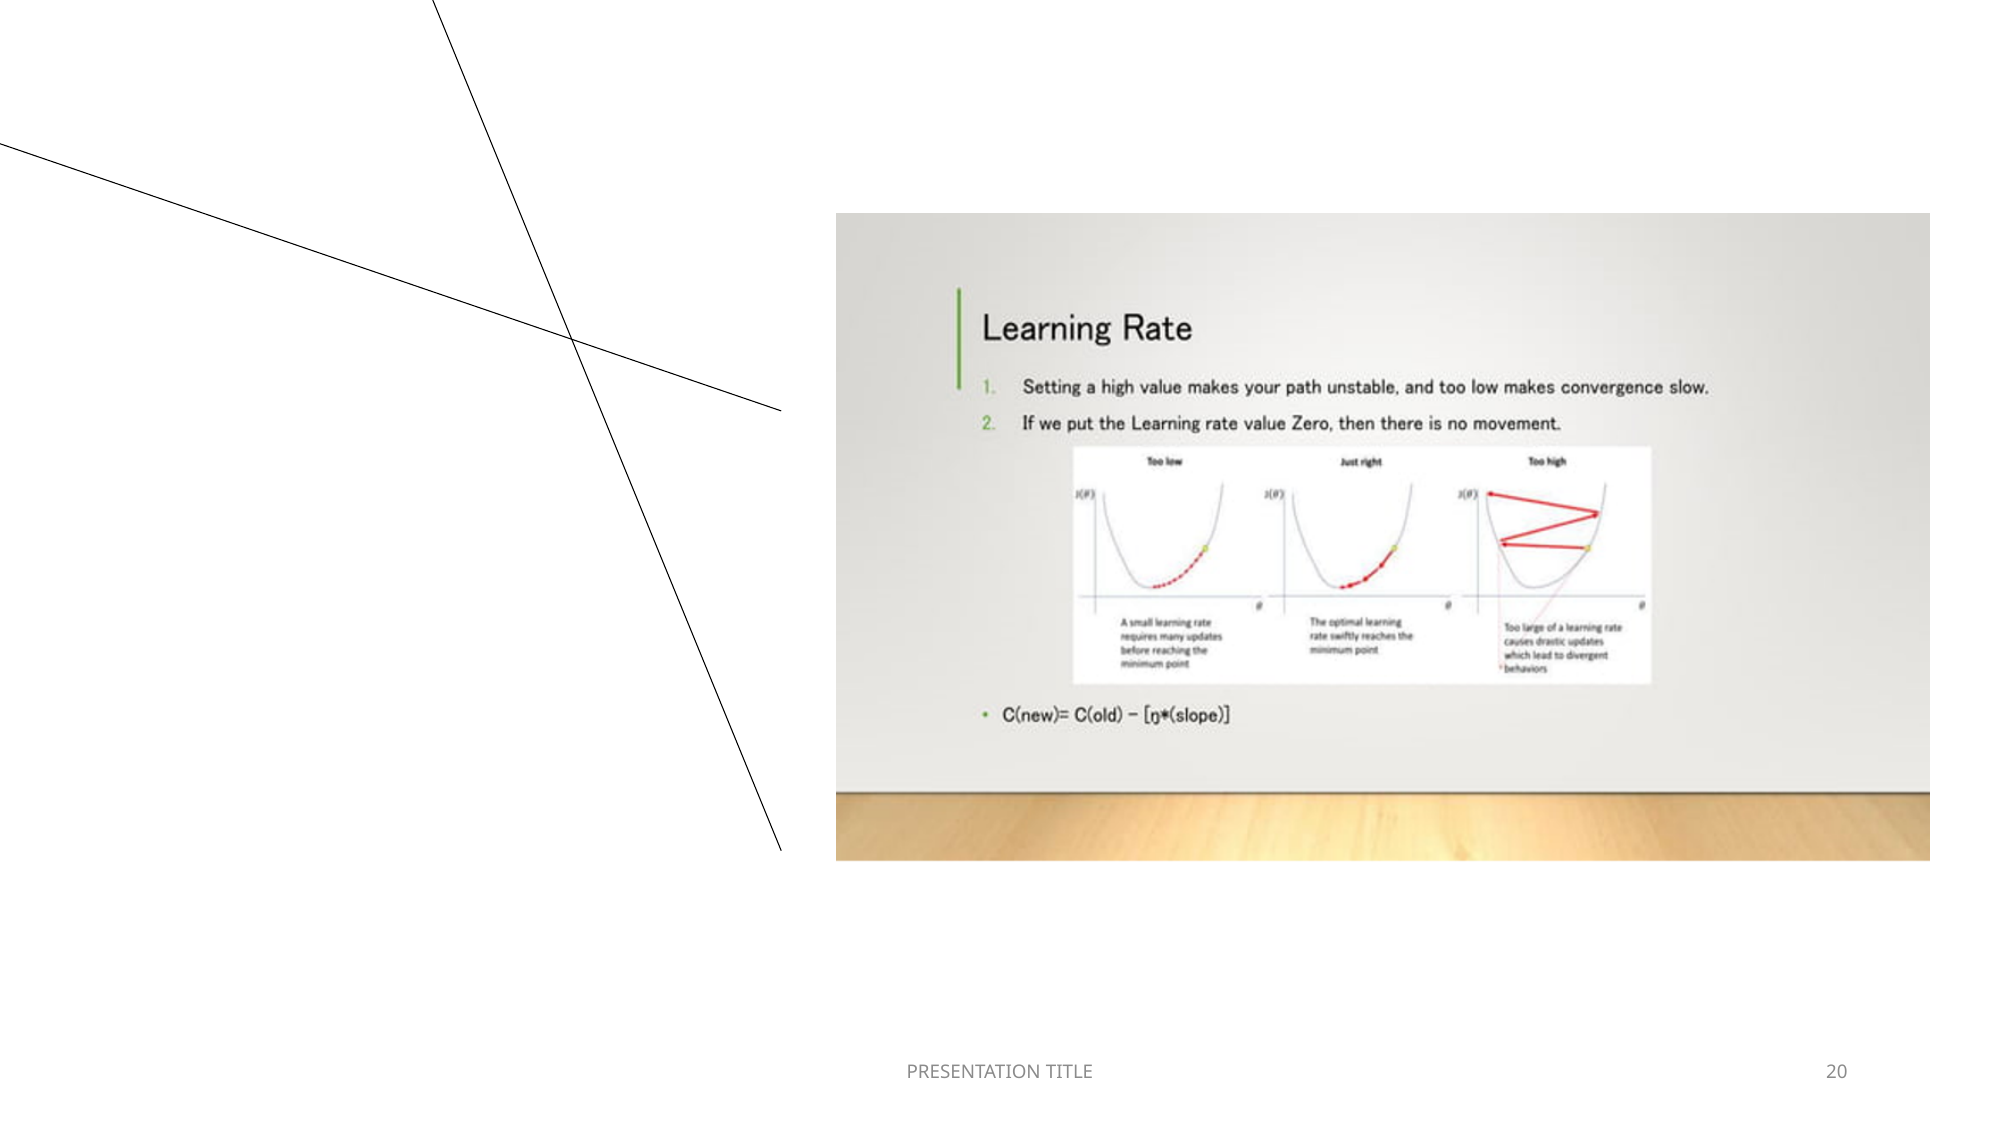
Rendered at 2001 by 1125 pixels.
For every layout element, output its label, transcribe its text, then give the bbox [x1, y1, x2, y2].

slide_number 20 [1412, 1042, 1863, 1103]
picture [836, 213, 1930, 862]
footer PRESENTATION TITLE [662, 1042, 1338, 1103]
